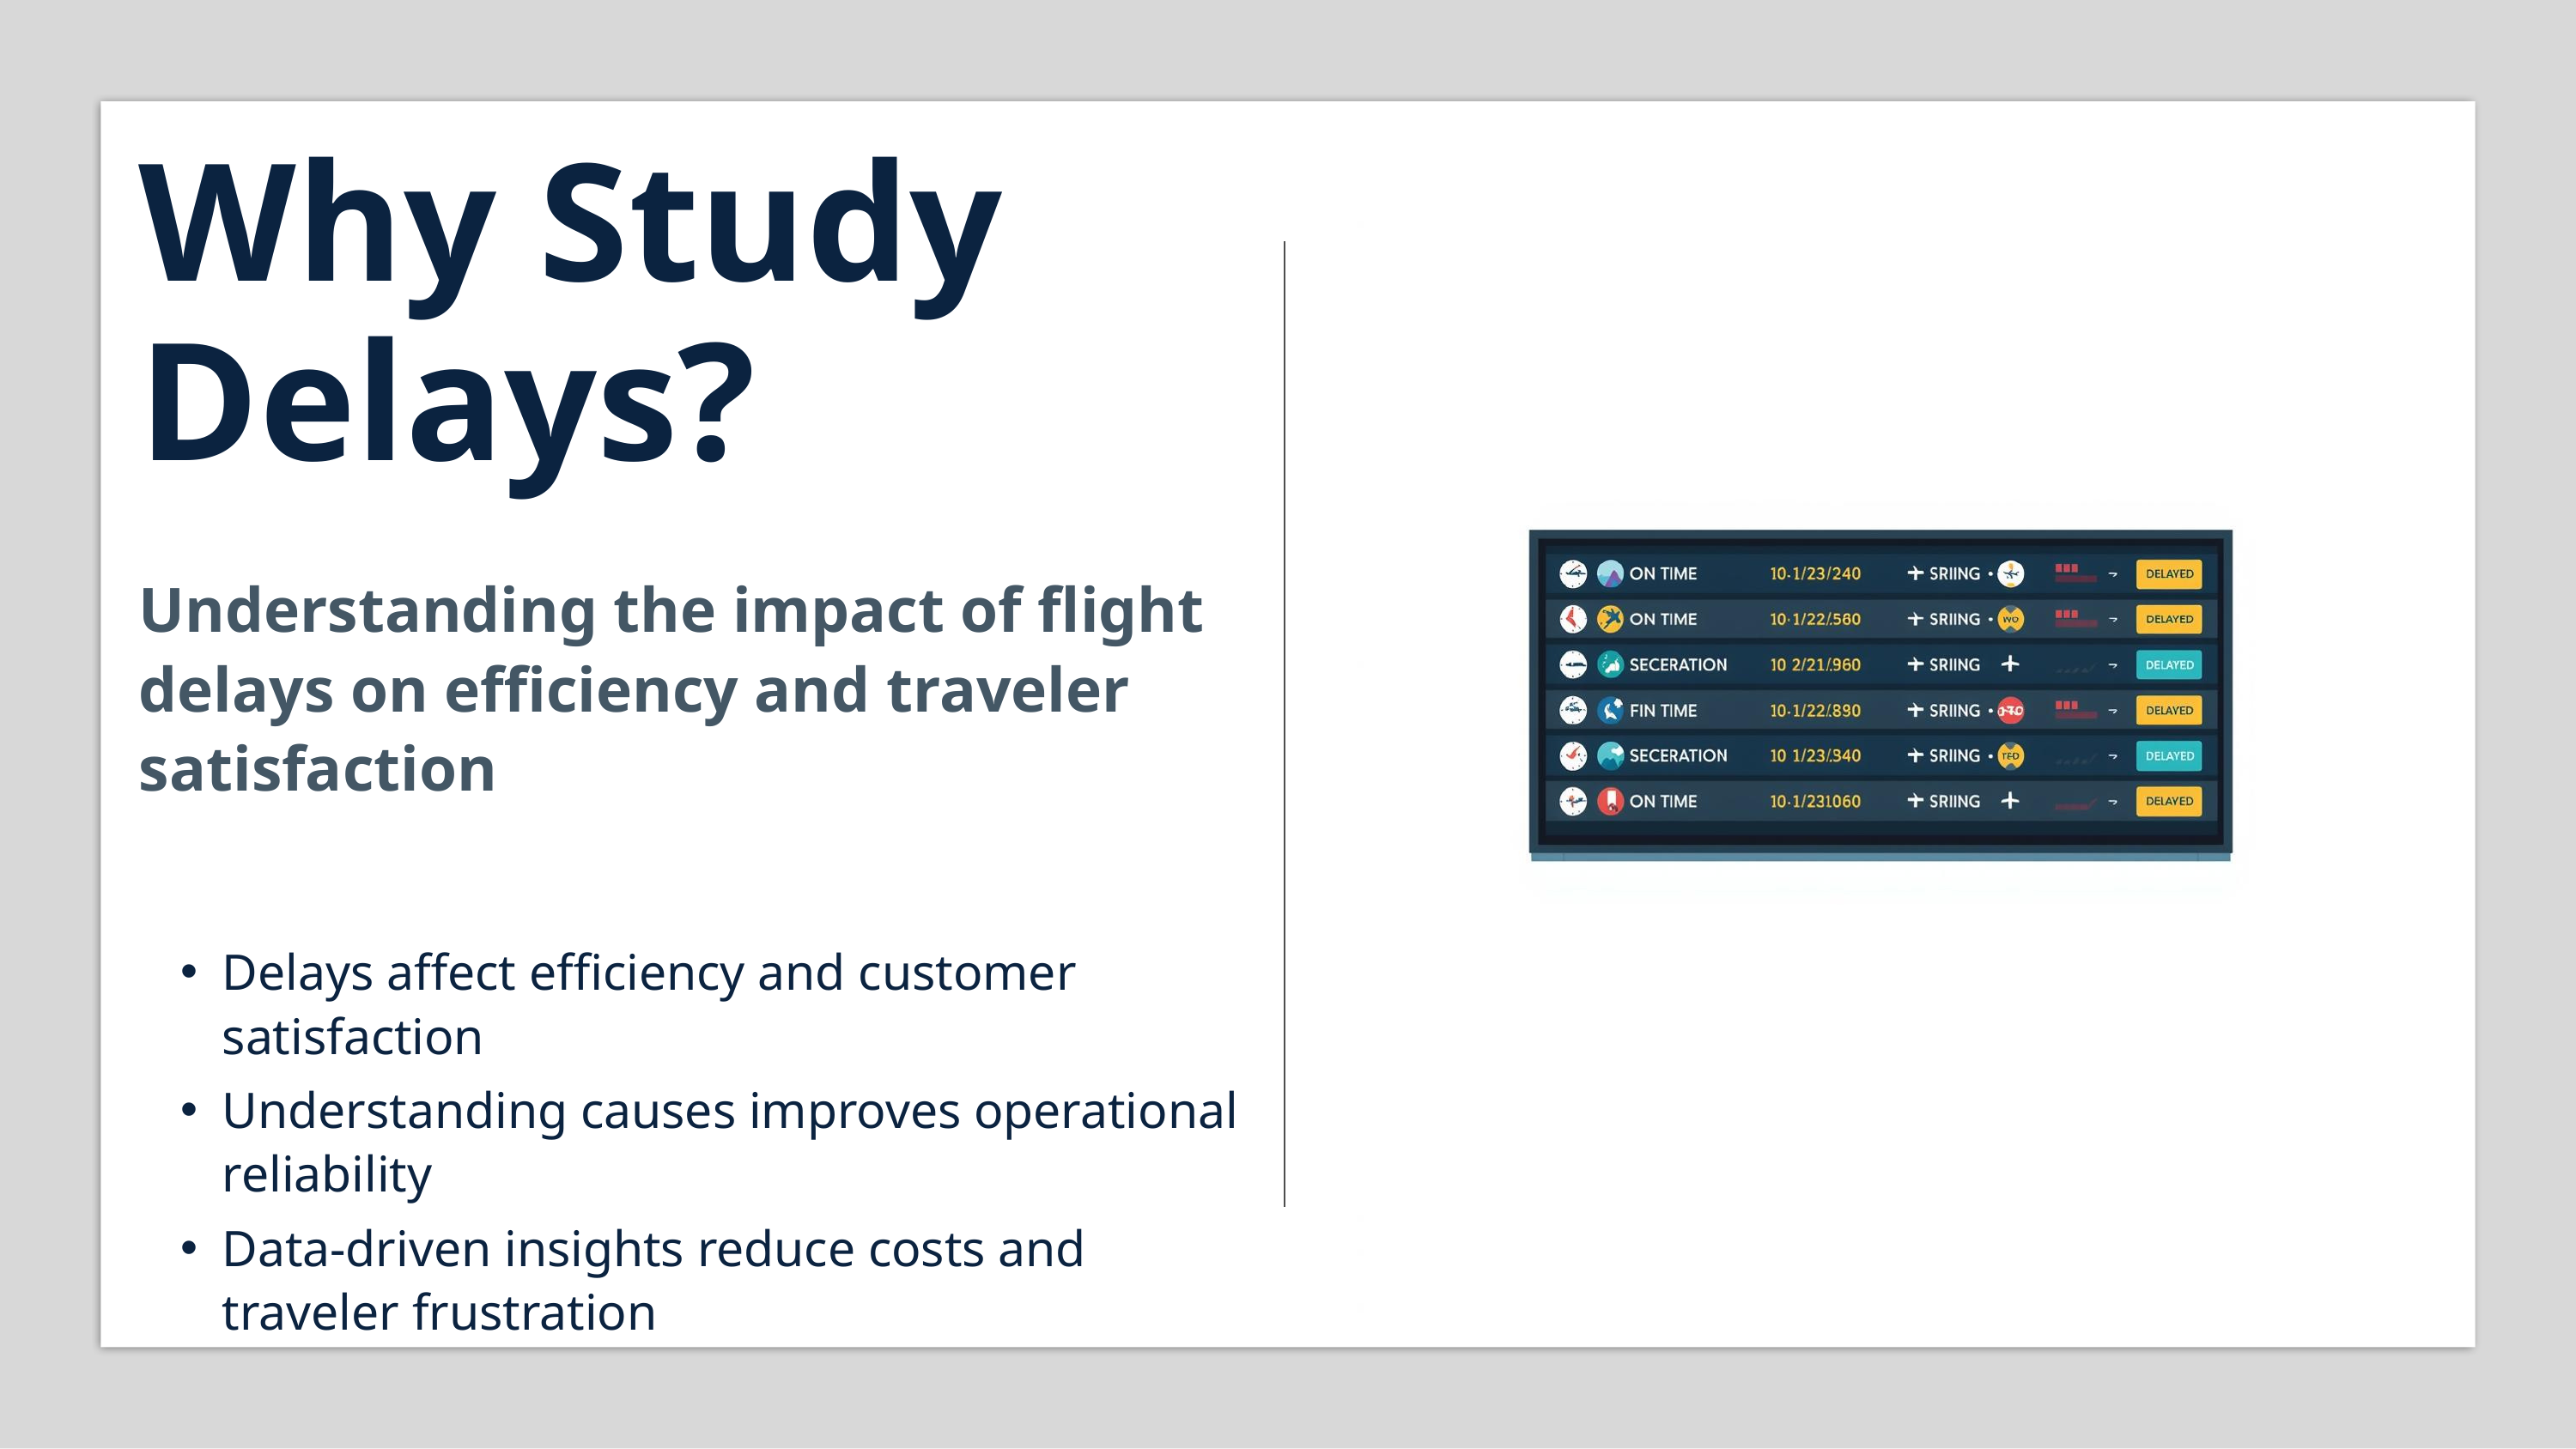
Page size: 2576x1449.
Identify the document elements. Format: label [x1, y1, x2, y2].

text_box [99, 100, 2477, 1349]
text_box [1357, 136, 2404, 1313]
text_box [138, 134, 1252, 1313]
text_box [0, 0, 2576, 1449]
